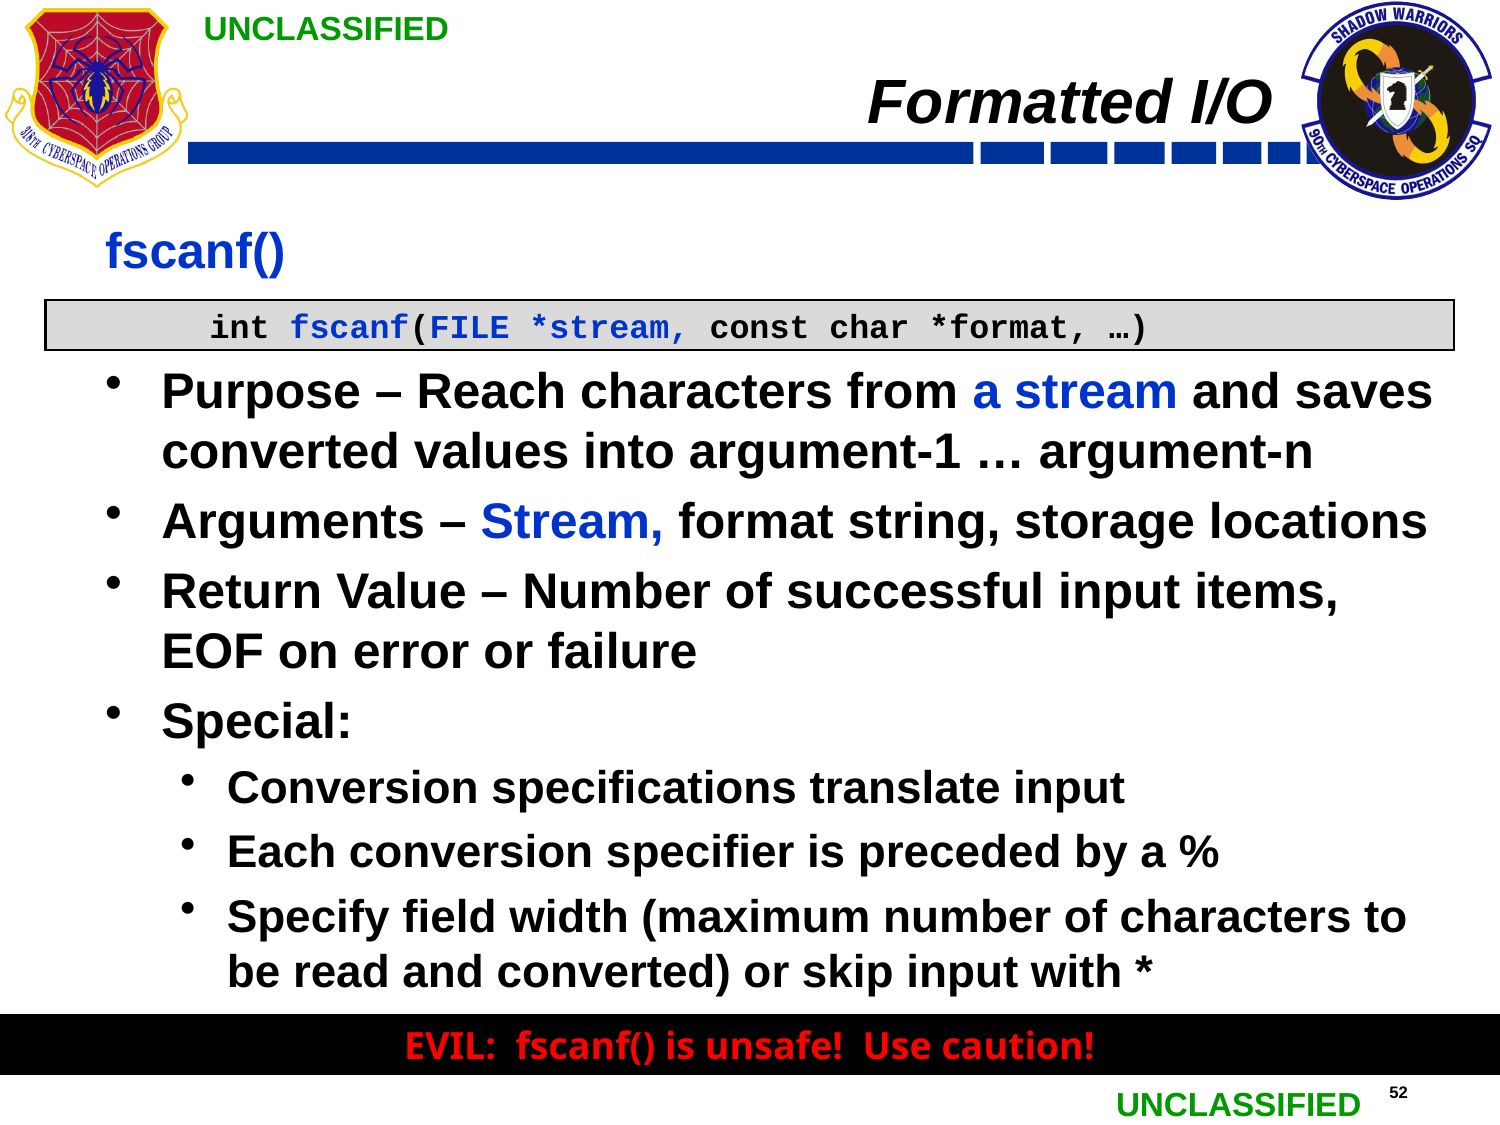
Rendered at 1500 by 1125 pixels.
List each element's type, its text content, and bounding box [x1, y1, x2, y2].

list fscanf() Purpose – Reach characters from a stream and saves converted values into argument-1 … argument-n Arguments – Stream, format string, storage locations Return Value – Number of successful input items, EOF on error or failure Special: Conversion specifications translate input Each conversion specifier is preceded by a % Specify field width (maximum number of characters to be read and converted) or skip input with * [90, 350, 1453, 989]
title Formatted I/O [249, 51, 1288, 142]
text_box int fscanf(FILE *stream, const char *format, …) [45, 299, 1455, 350]
list fscanf() Purpose – Reach characters from a stream and saves converted values into argument-1 … argument-n Arguments – Stream, format string, storage locations Return Value – Number of successful input items, EOF on error or failure Special: Conversion specifications translate input Each conversion specifier is preceded by a % Specify field width (maximum number of characters to be read and converted) or skip input with * [90, 211, 1453, 299]
picture [5, 8, 188, 188]
text_box EVIL: fscanf() is unsafe! Use caution! [0, 1014, 1500, 1075]
picture [1300, 1, 1493, 200]
